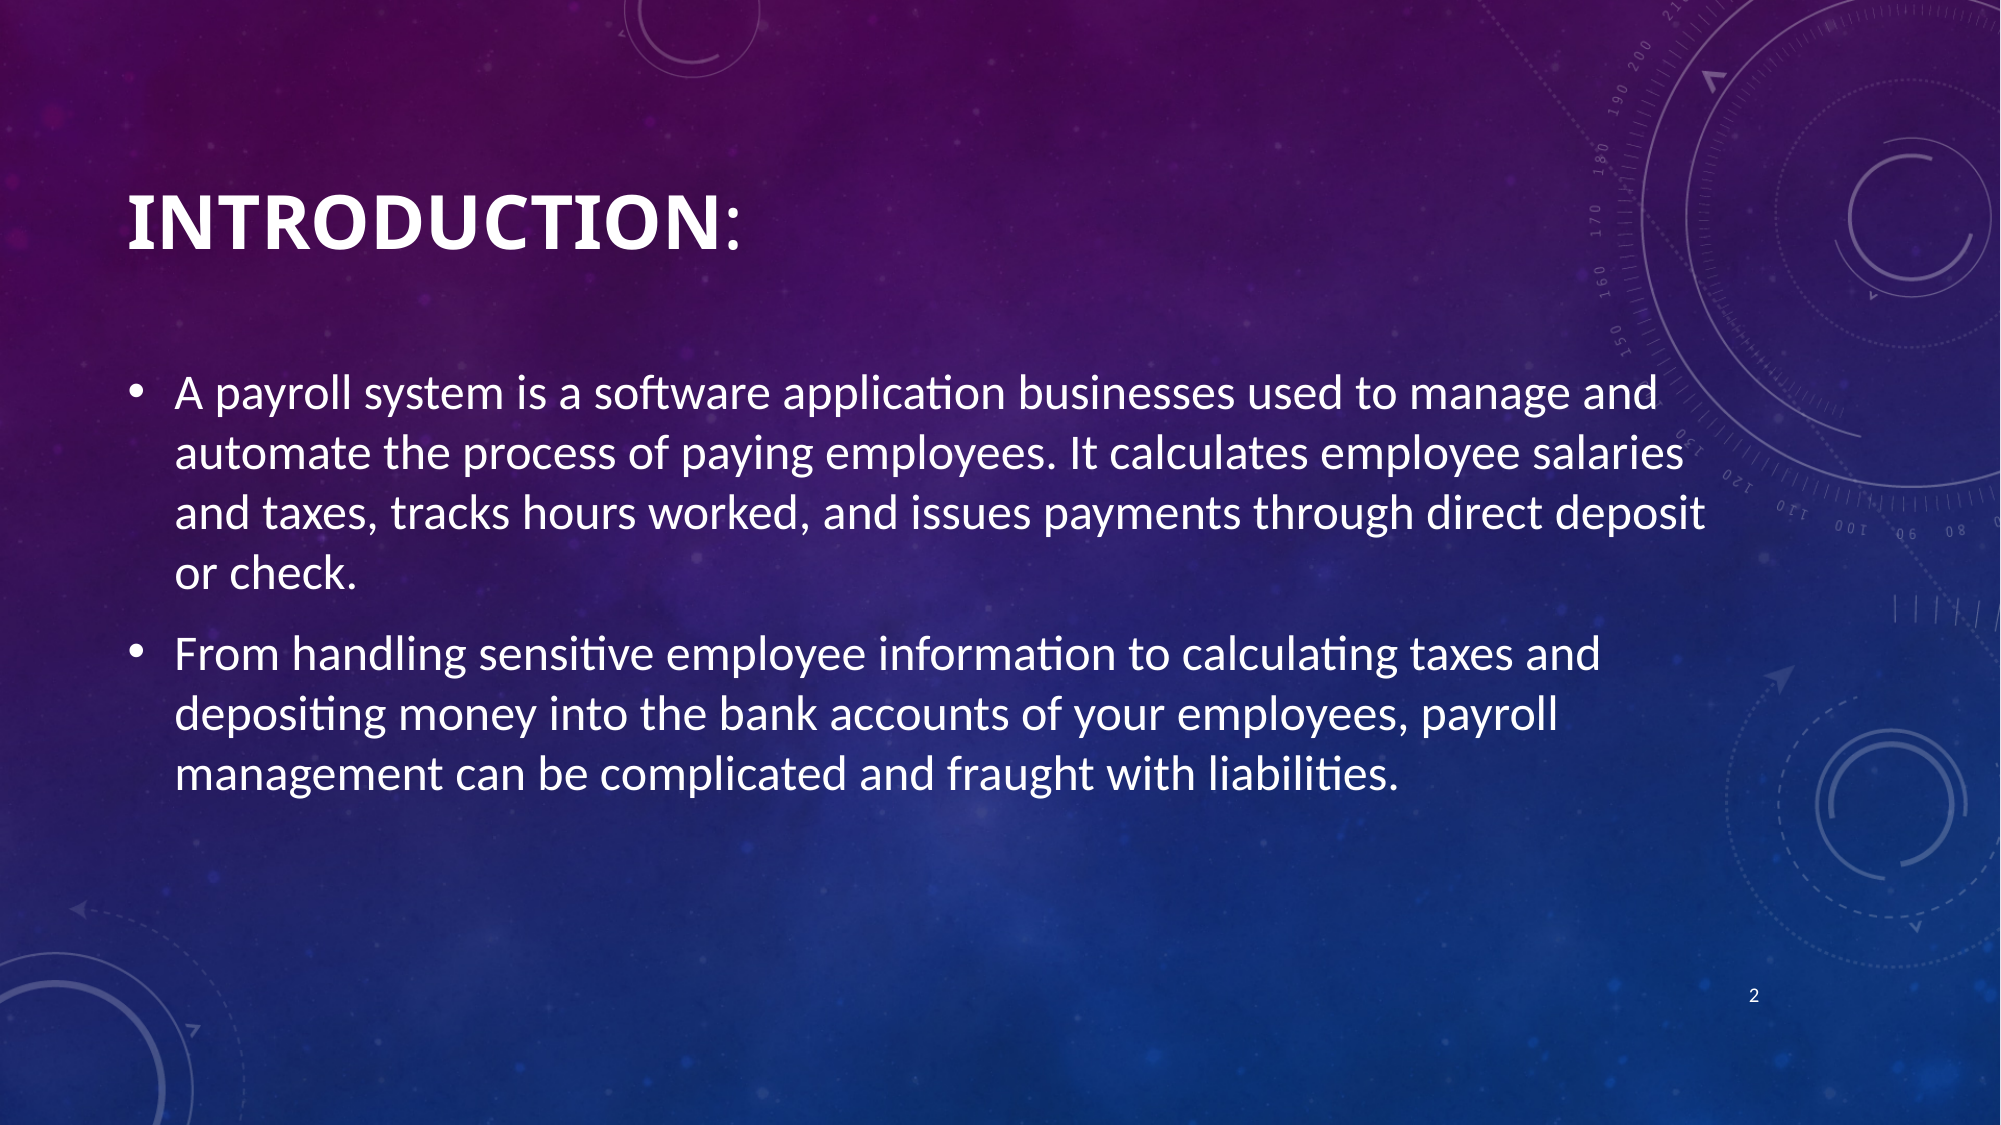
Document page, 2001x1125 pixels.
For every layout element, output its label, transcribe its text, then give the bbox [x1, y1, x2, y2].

slide_number 2 [1684, 963, 1775, 1025]
list A payroll system is a software application businesses used to manage and automate the process of paying employees. It calculates employee salaries and taxes, tracks hours worked, and issues payments through direct deposit or check. From handling sensitive employee information to calculating taxes and depositing money into the bank accounts of your employees, payroll management can be complicated and fraught with liabilities. [112, 351, 1775, 950]
title Introduction: [112, 99, 1775, 339]
picture [0, 0, 2001, 1125]
